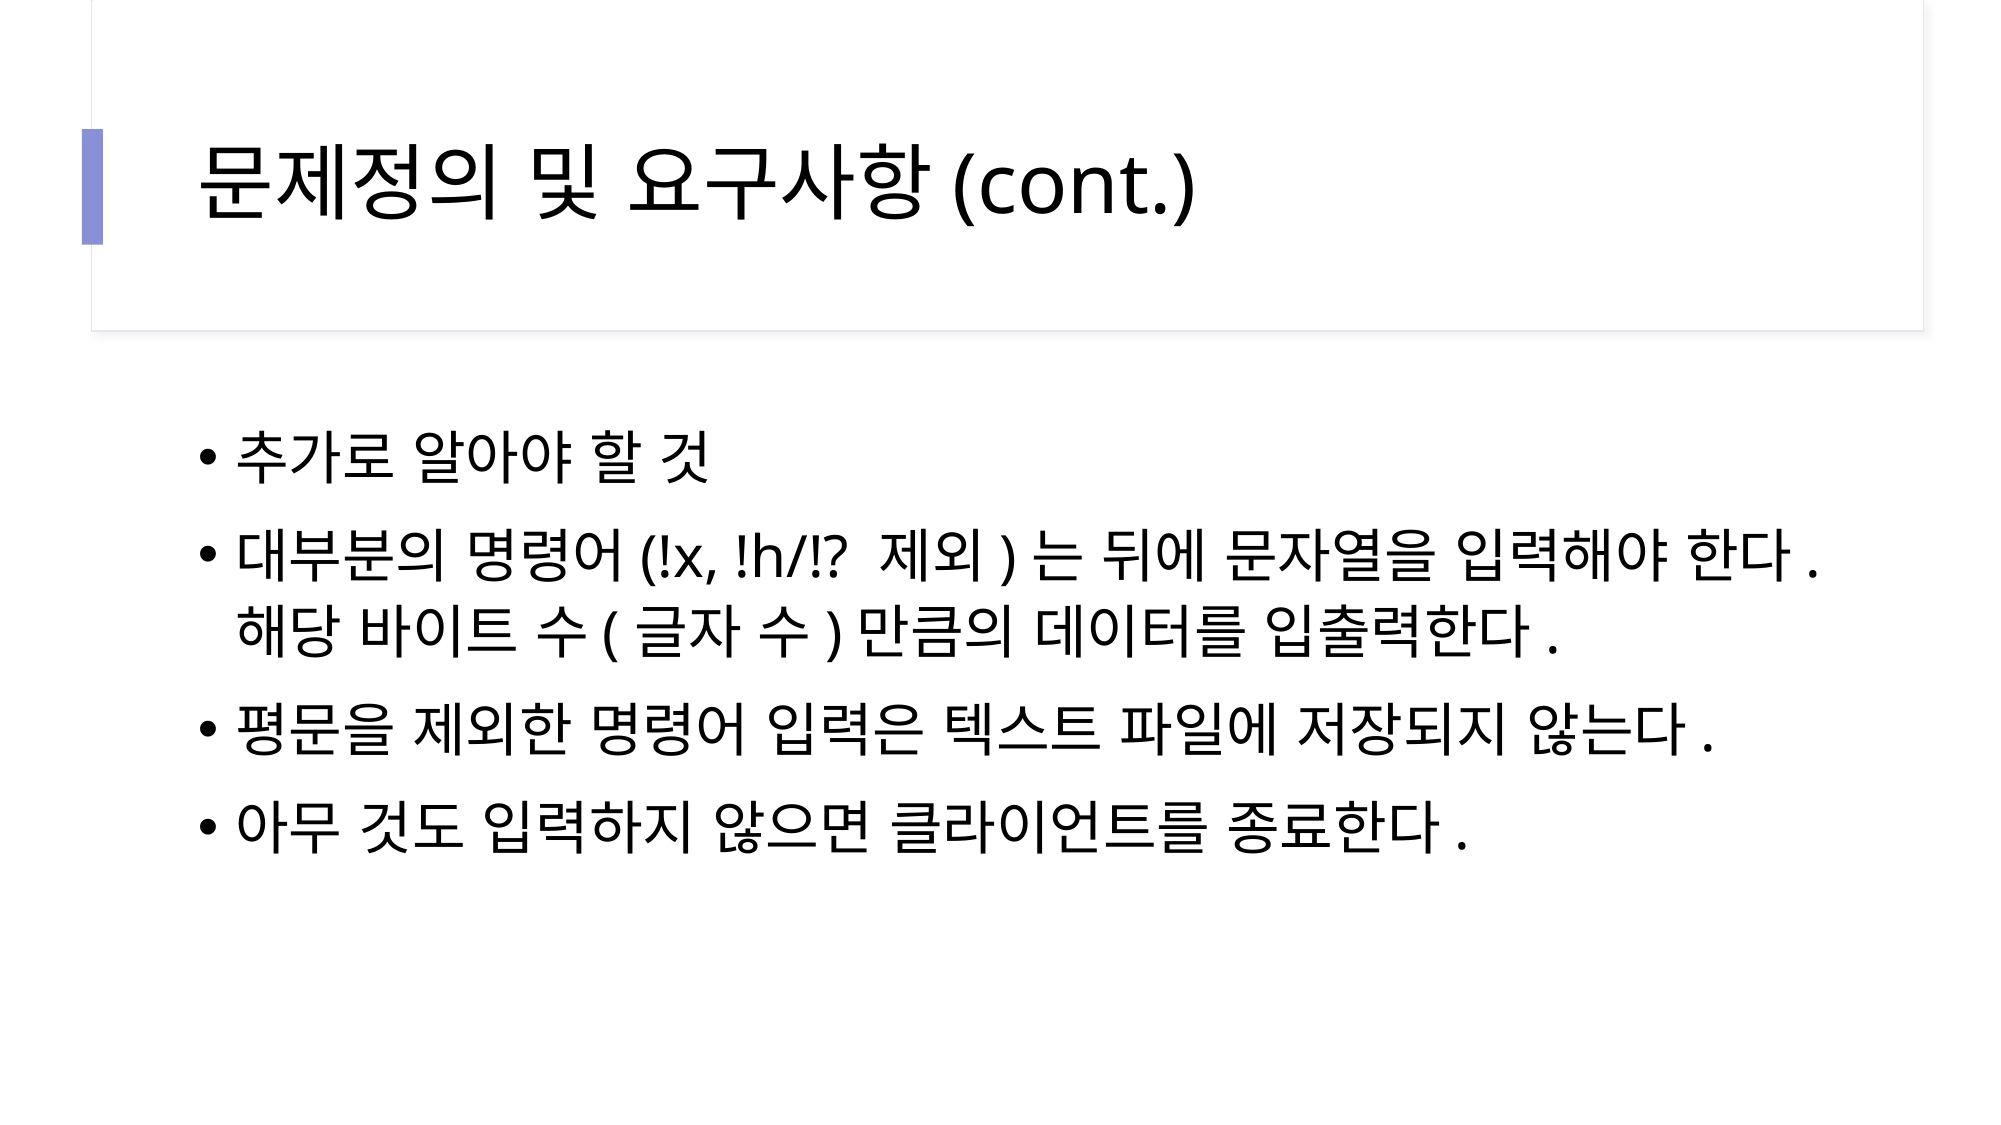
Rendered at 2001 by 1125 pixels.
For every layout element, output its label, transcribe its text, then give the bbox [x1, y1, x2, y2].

list 추가로 알아야 할 것 대부분의 명령어(!x, !h/!? 제외)는 뒤에 문자열을 입력해야 한다. 해당 바이트 수(글자 수)만큼의 데이터를 입출력한다. 평문을 제외한 명령어 입력은 텍스트 파일에 저장되지 않는다. 아무 것도 입력하지 않으면 클라이언트를 종료한다. [183, 406, 1851, 1013]
title 문제정의 및 요구사항(cont.) [183, 90, 1851, 284]
